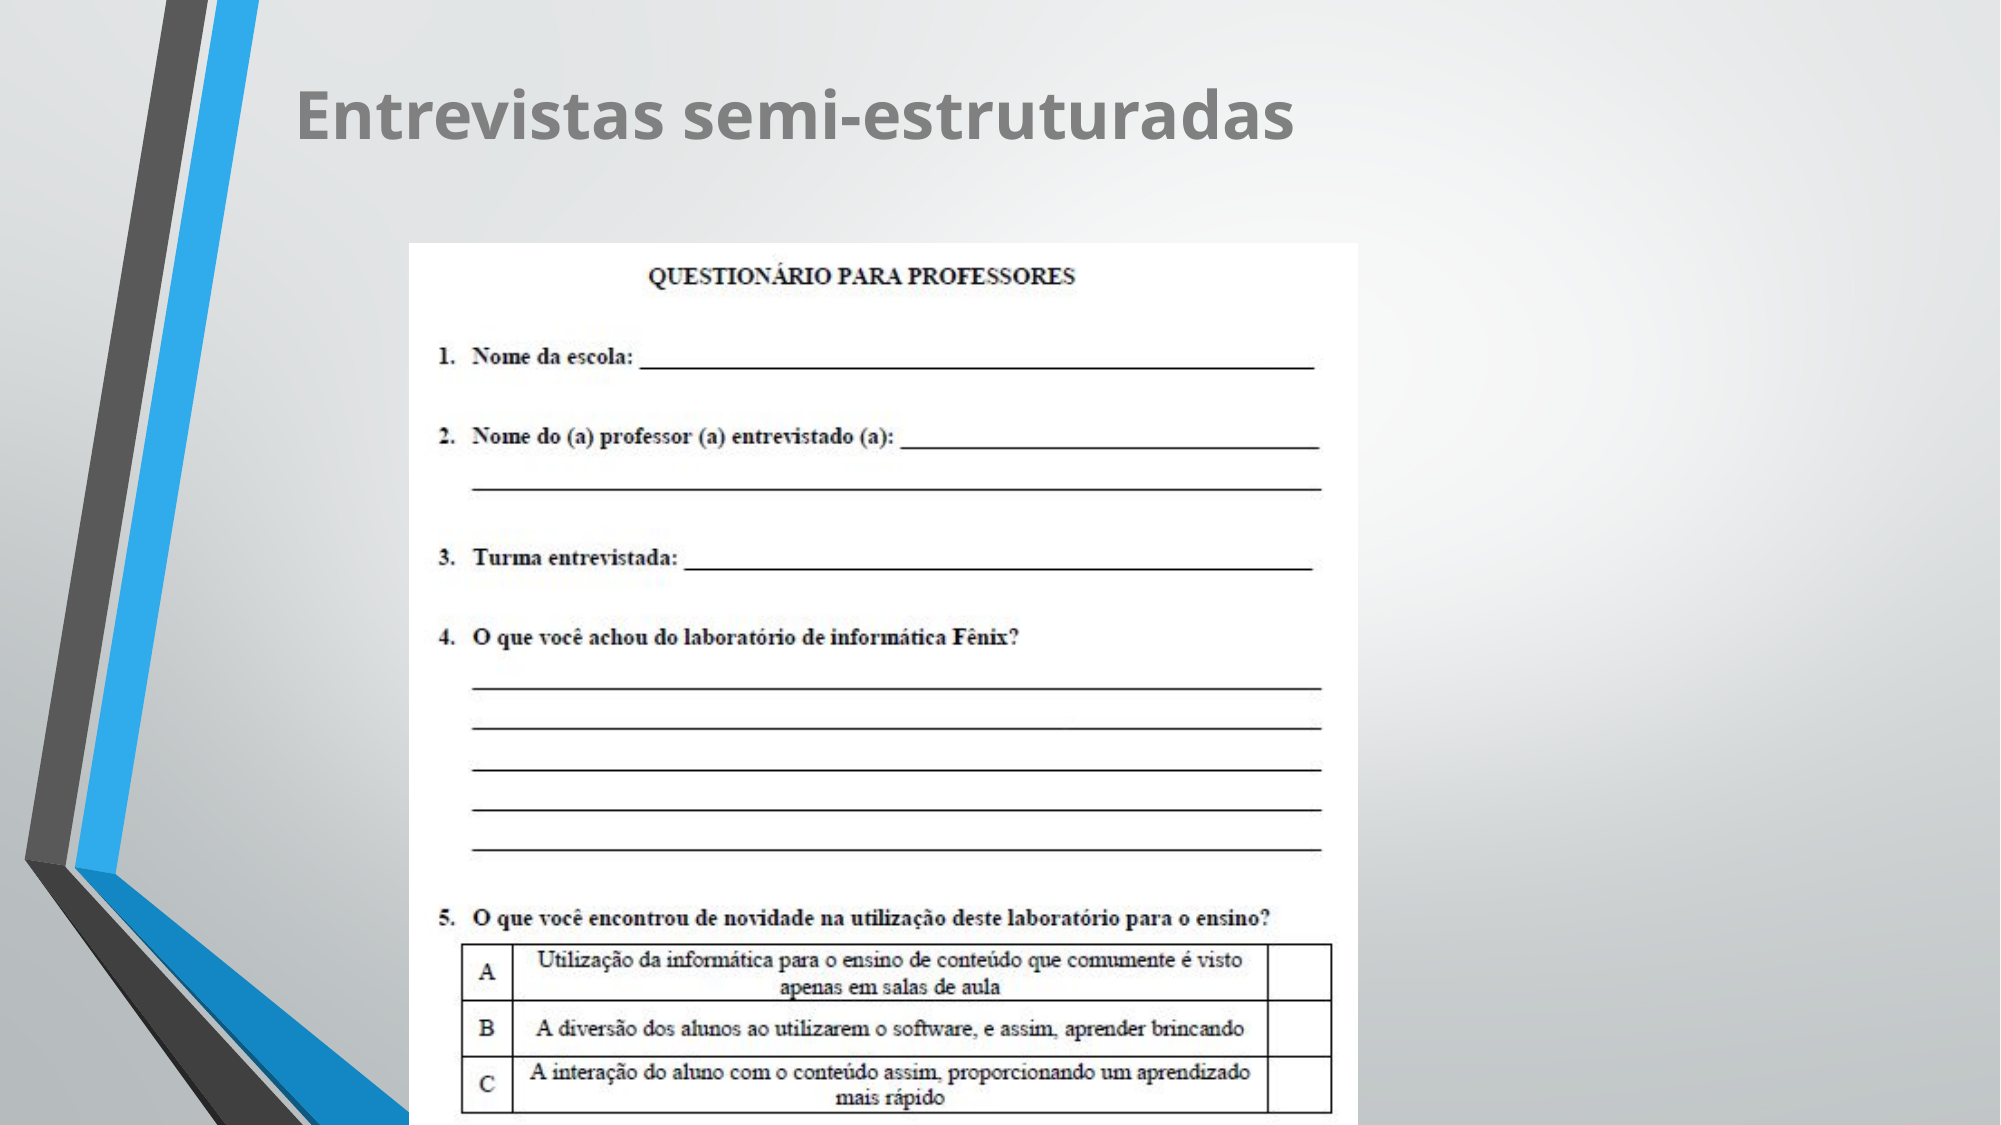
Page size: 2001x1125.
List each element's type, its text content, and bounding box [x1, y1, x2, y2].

text_box Entrevistas semi-estruturadas [279, 54, 1674, 172]
picture [409, 243, 1358, 1125]
